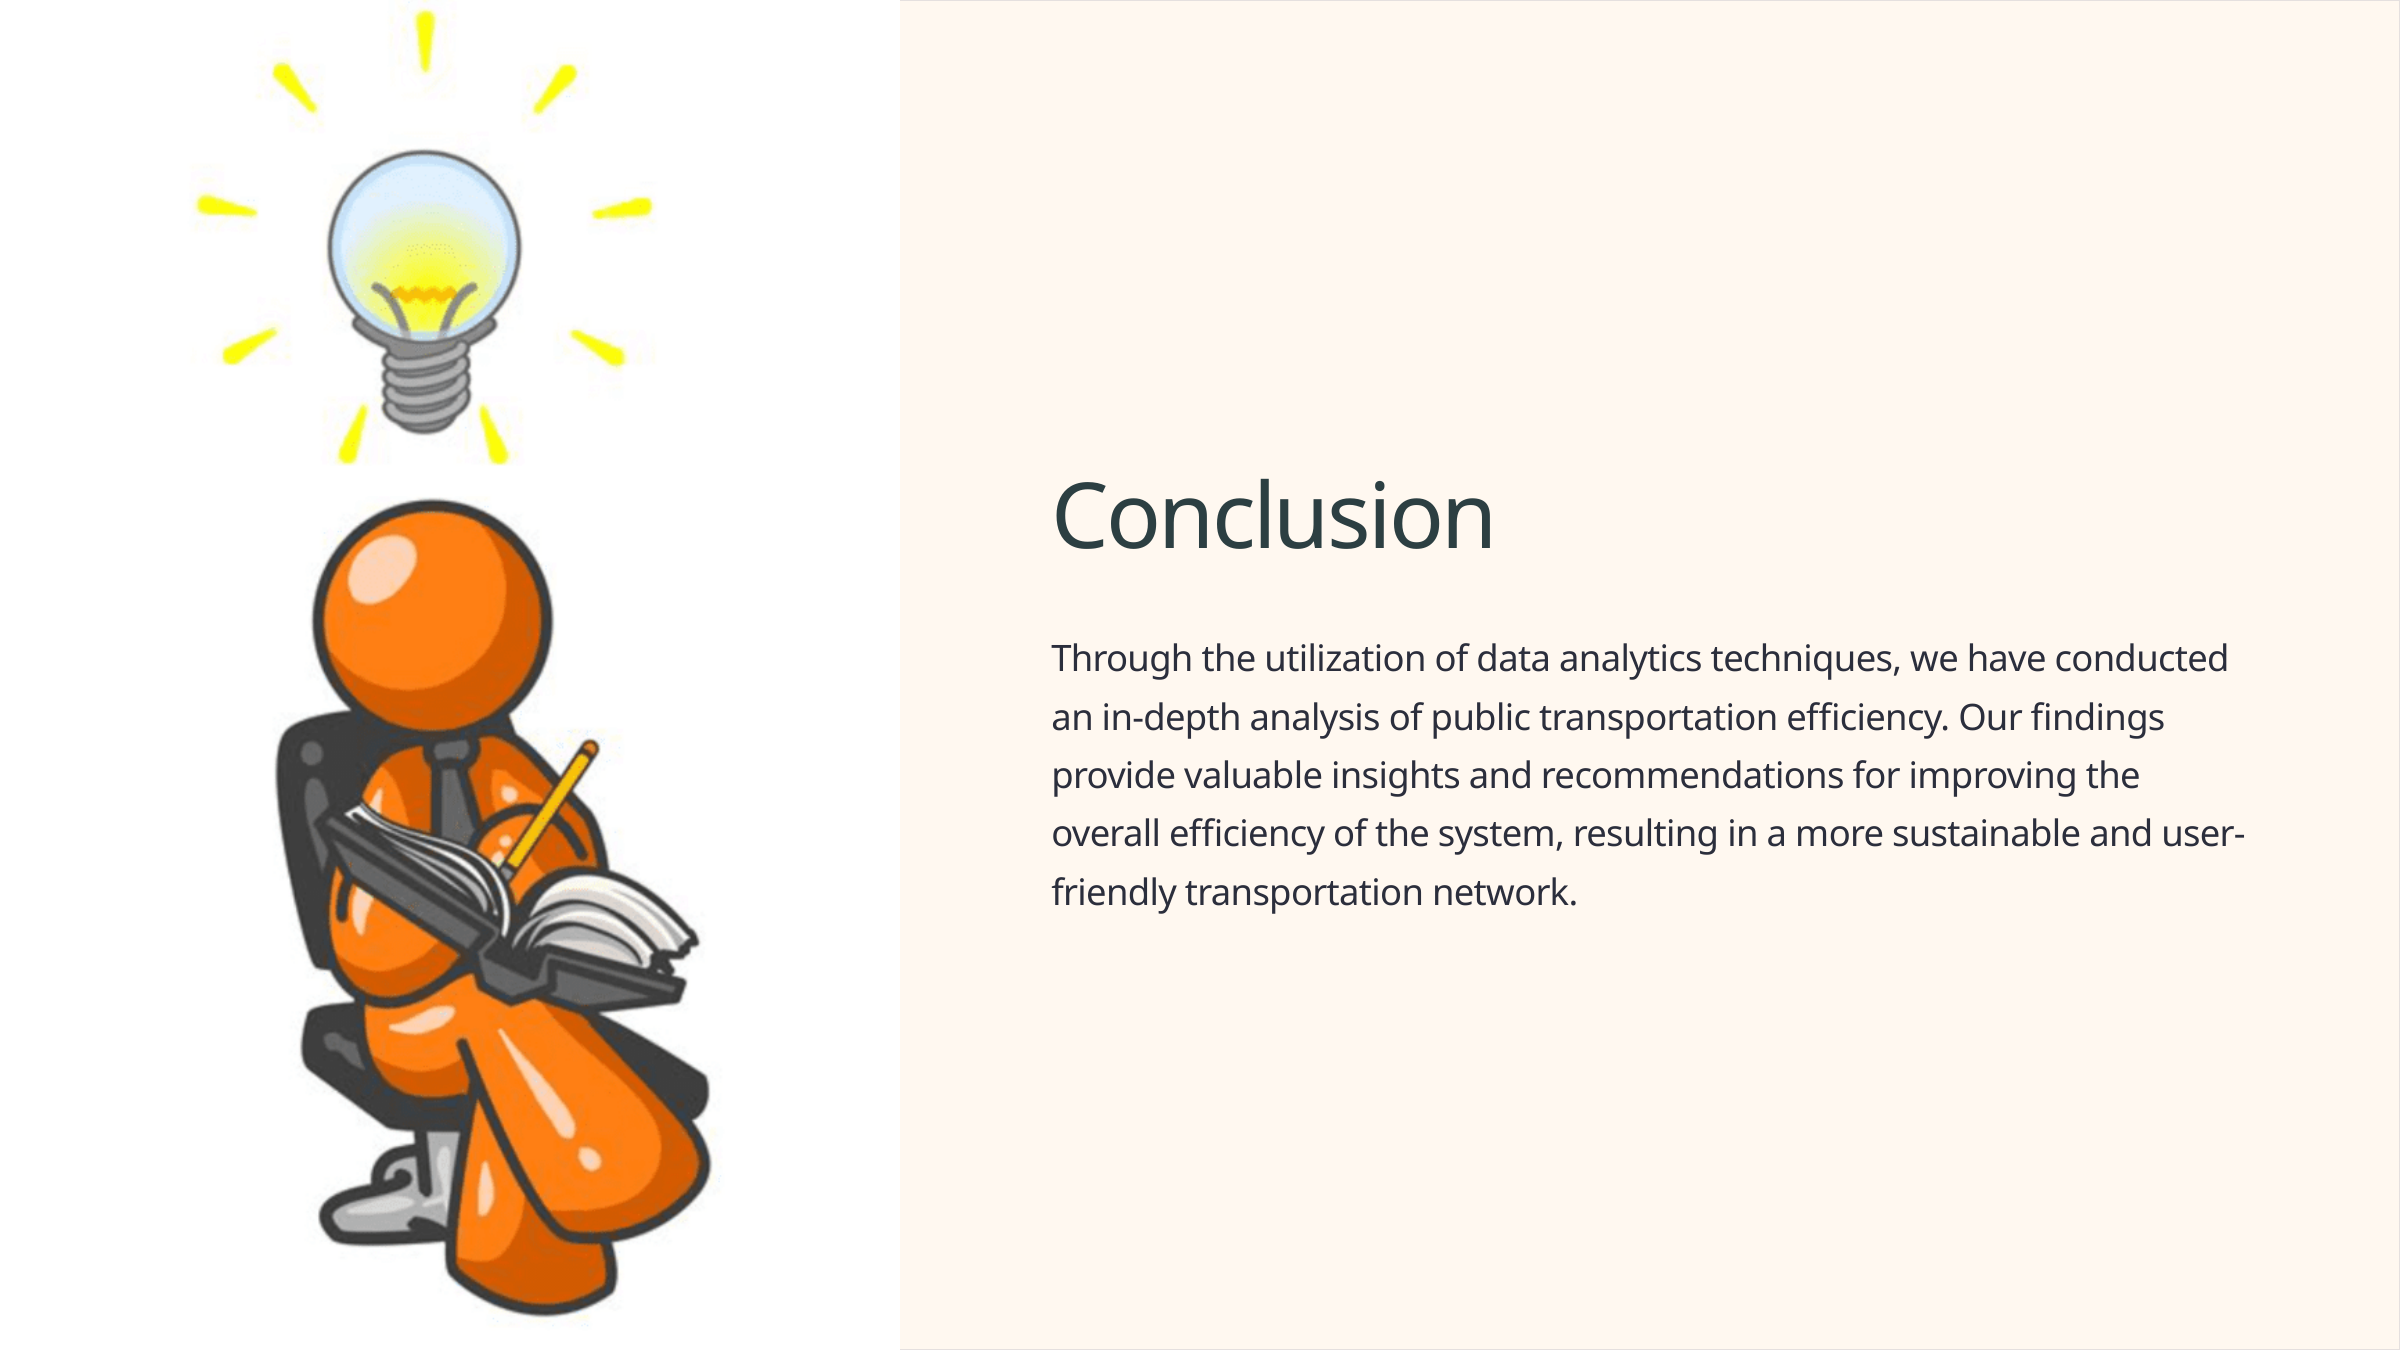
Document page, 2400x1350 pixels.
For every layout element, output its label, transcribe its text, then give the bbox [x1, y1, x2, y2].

text_box Conclusion [1036, 444, 1766, 559]
picture [0, 0, 900, 1350]
text_box [900, 0, 2400, 1350]
text_box Through the utilization of data analytics techniques, we have conducted an in-depth analysis of public transportation efficiency. Our findings provide valuable insights and recommendations for improving the overall efficiency of the system, resulting in a more sustainable and user-friendly transportation network. [1036, 613, 2264, 905]
